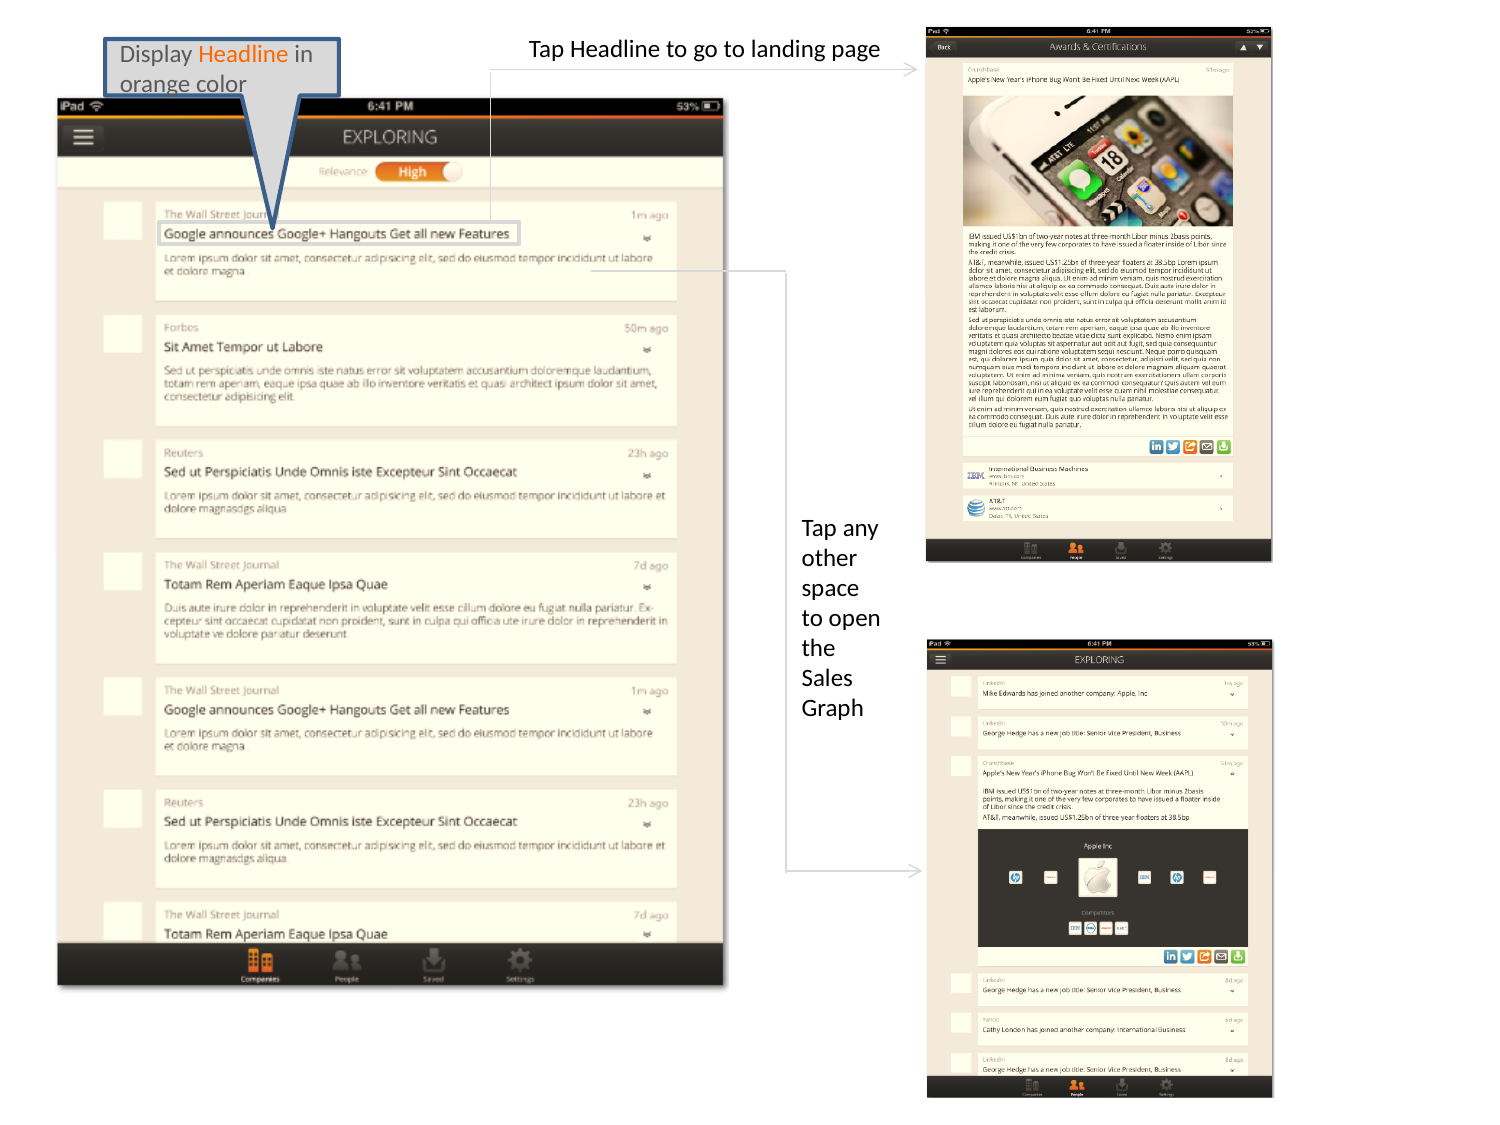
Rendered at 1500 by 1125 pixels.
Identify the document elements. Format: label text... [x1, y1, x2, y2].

picture [922, 24, 1273, 563]
text_box Display Headline in orange color [103, 36, 341, 92]
picture [48, 93, 729, 994]
text_box Tap Headline to go to landing page [498, 25, 912, 68]
picture [924, 637, 1276, 1099]
text_box Tap any other space to open the Sales Graph [790, 504, 898, 729]
